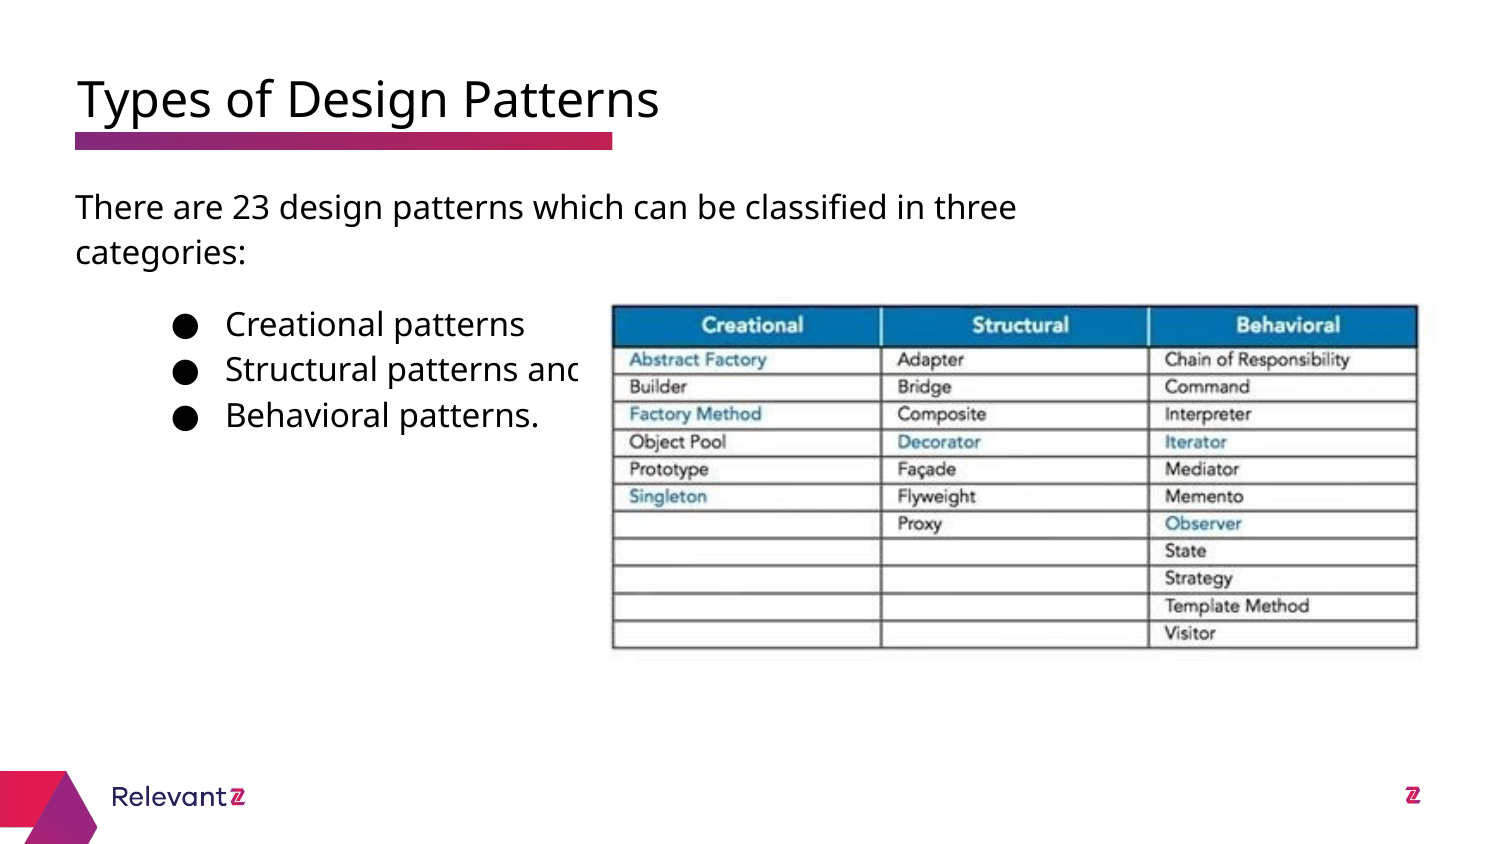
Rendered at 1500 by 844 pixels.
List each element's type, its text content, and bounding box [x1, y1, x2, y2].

text_box Types of Design Patterns [62, 52, 1243, 143]
picture [0, 769, 101, 844]
picture [109, 782, 250, 810]
title There are 23 design patterns which can be classified in three categories: Creational patterns Structural patterns and Behavioral patterns. [75, 179, 1164, 403]
picture [578, 281, 1454, 662]
picture [1284, 782, 1425, 810]
